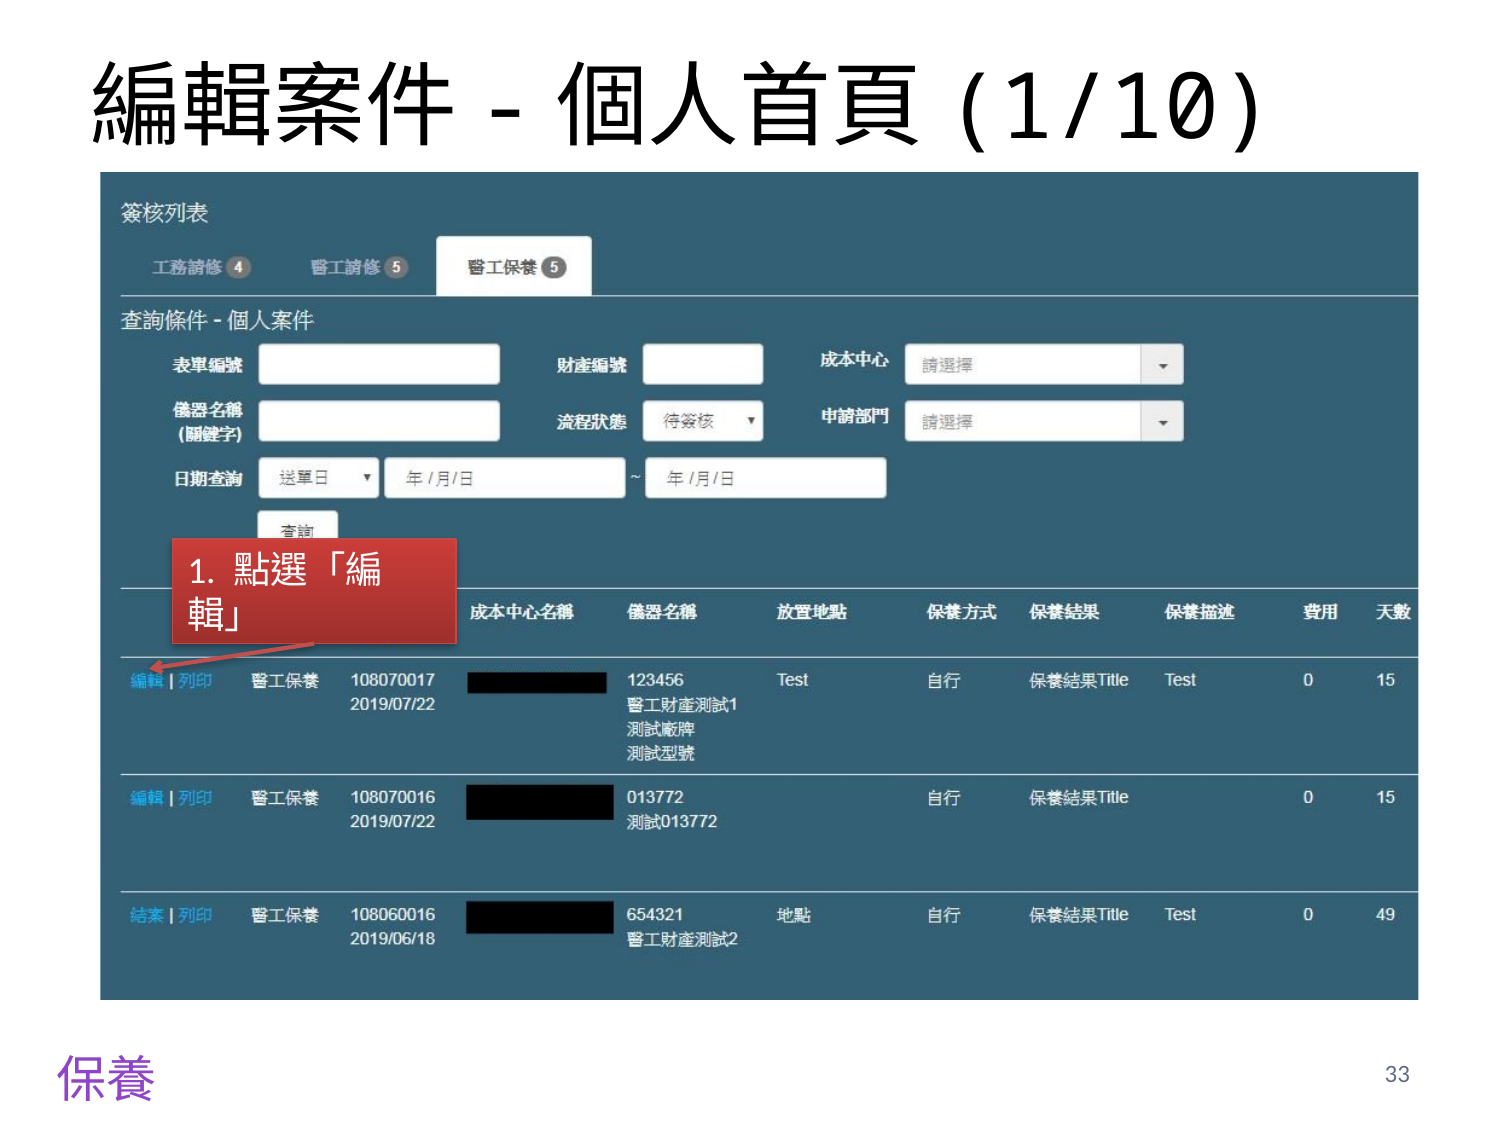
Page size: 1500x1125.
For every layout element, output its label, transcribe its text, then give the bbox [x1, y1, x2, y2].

title 編輯案件-個人首頁(1/10) [75, 30, 1425, 173]
text_box 保養 [42, 1040, 172, 1116]
slide_number 33 [1074, 1042, 1425, 1103]
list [100, 172, 1419, 1000]
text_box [148, 599, 315, 669]
